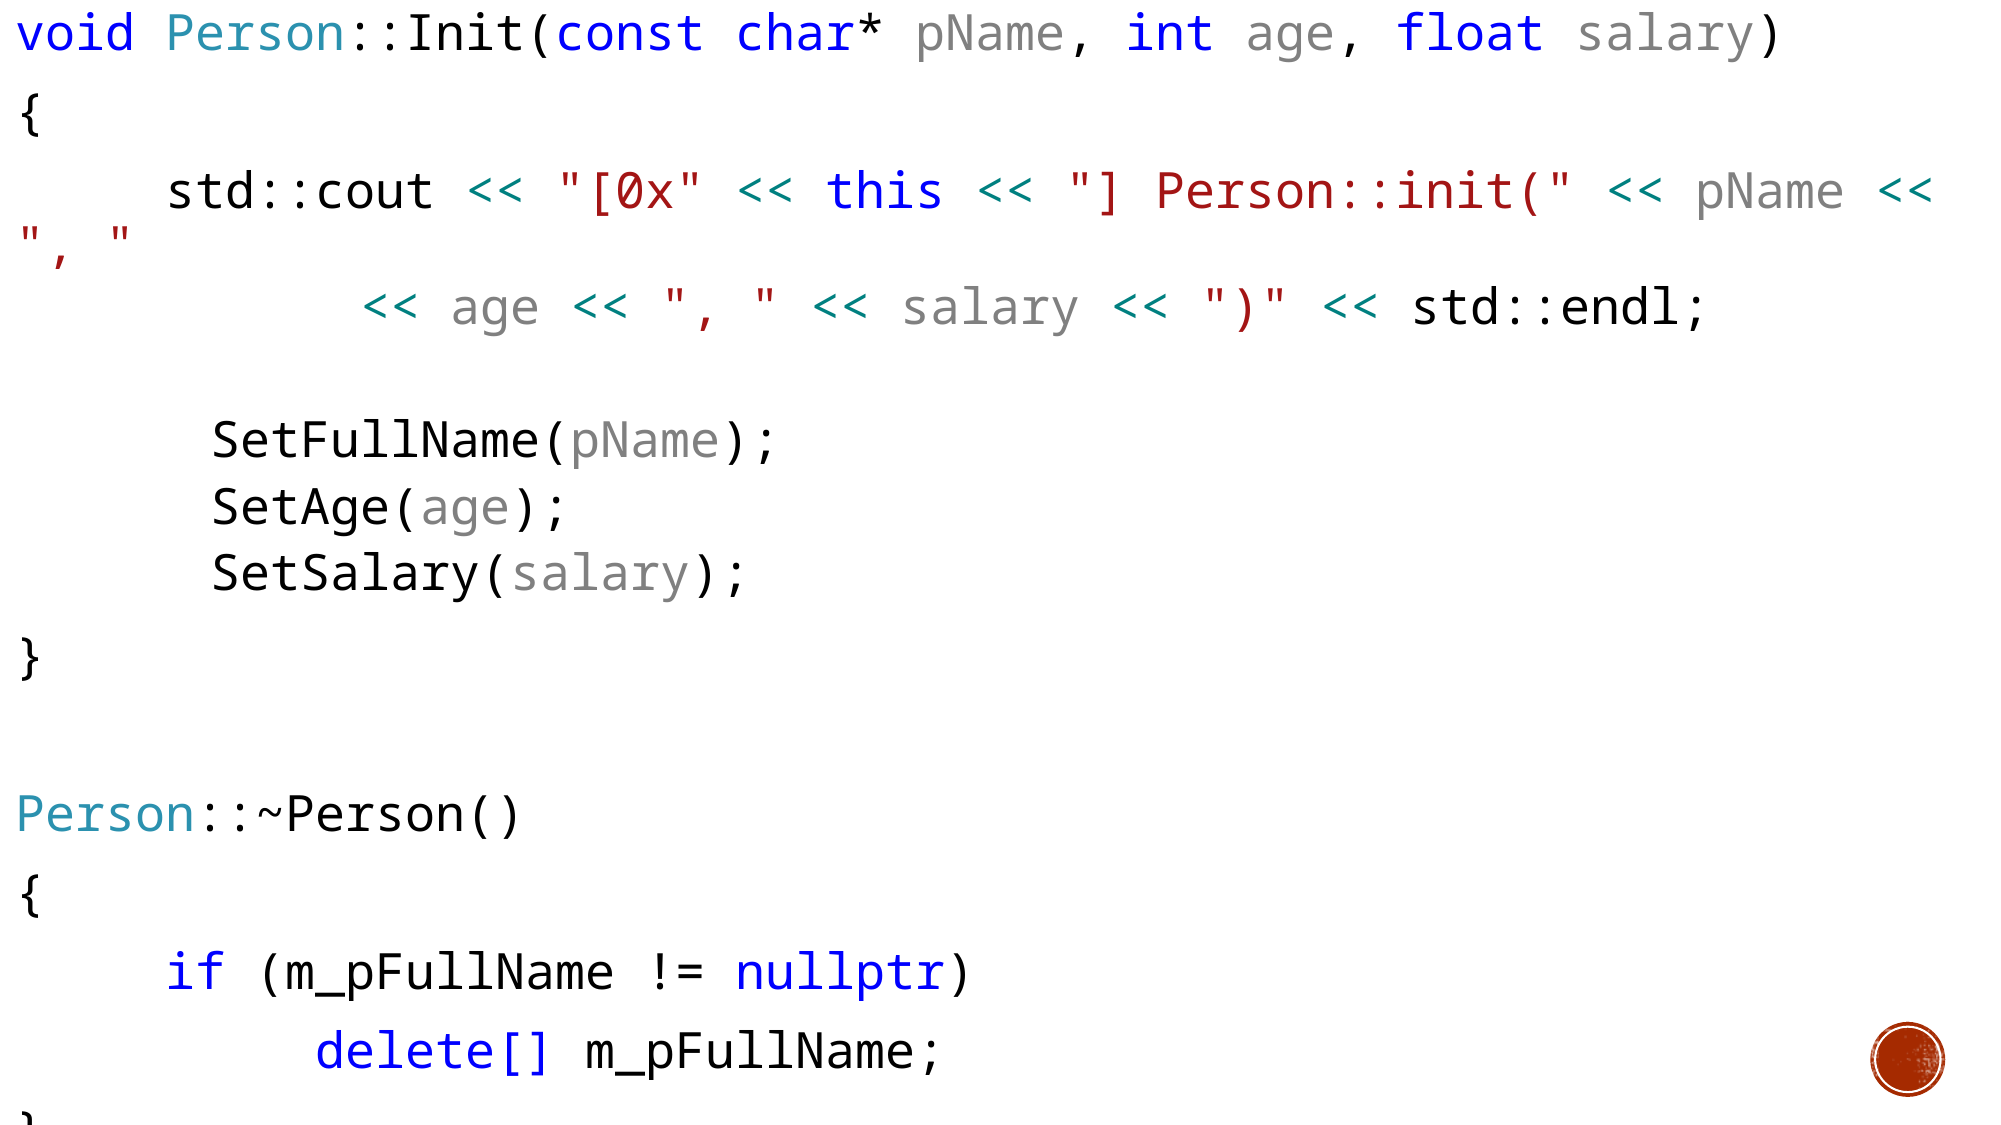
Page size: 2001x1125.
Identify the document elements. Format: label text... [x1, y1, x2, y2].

list void Person::Init(const char* pName, int age, float salary) { std::cout << "[0x" << this << "] Person::init(" << pName << ", " << age << ", " << salary << ")" << std::endl; SetFullName(pName); SetAge(age); SetSalary(salary); } Person::~Person() { if (m_pFullName != nullptr) delete[] m_pFullName; } [0, 0, 1960, 1125]
